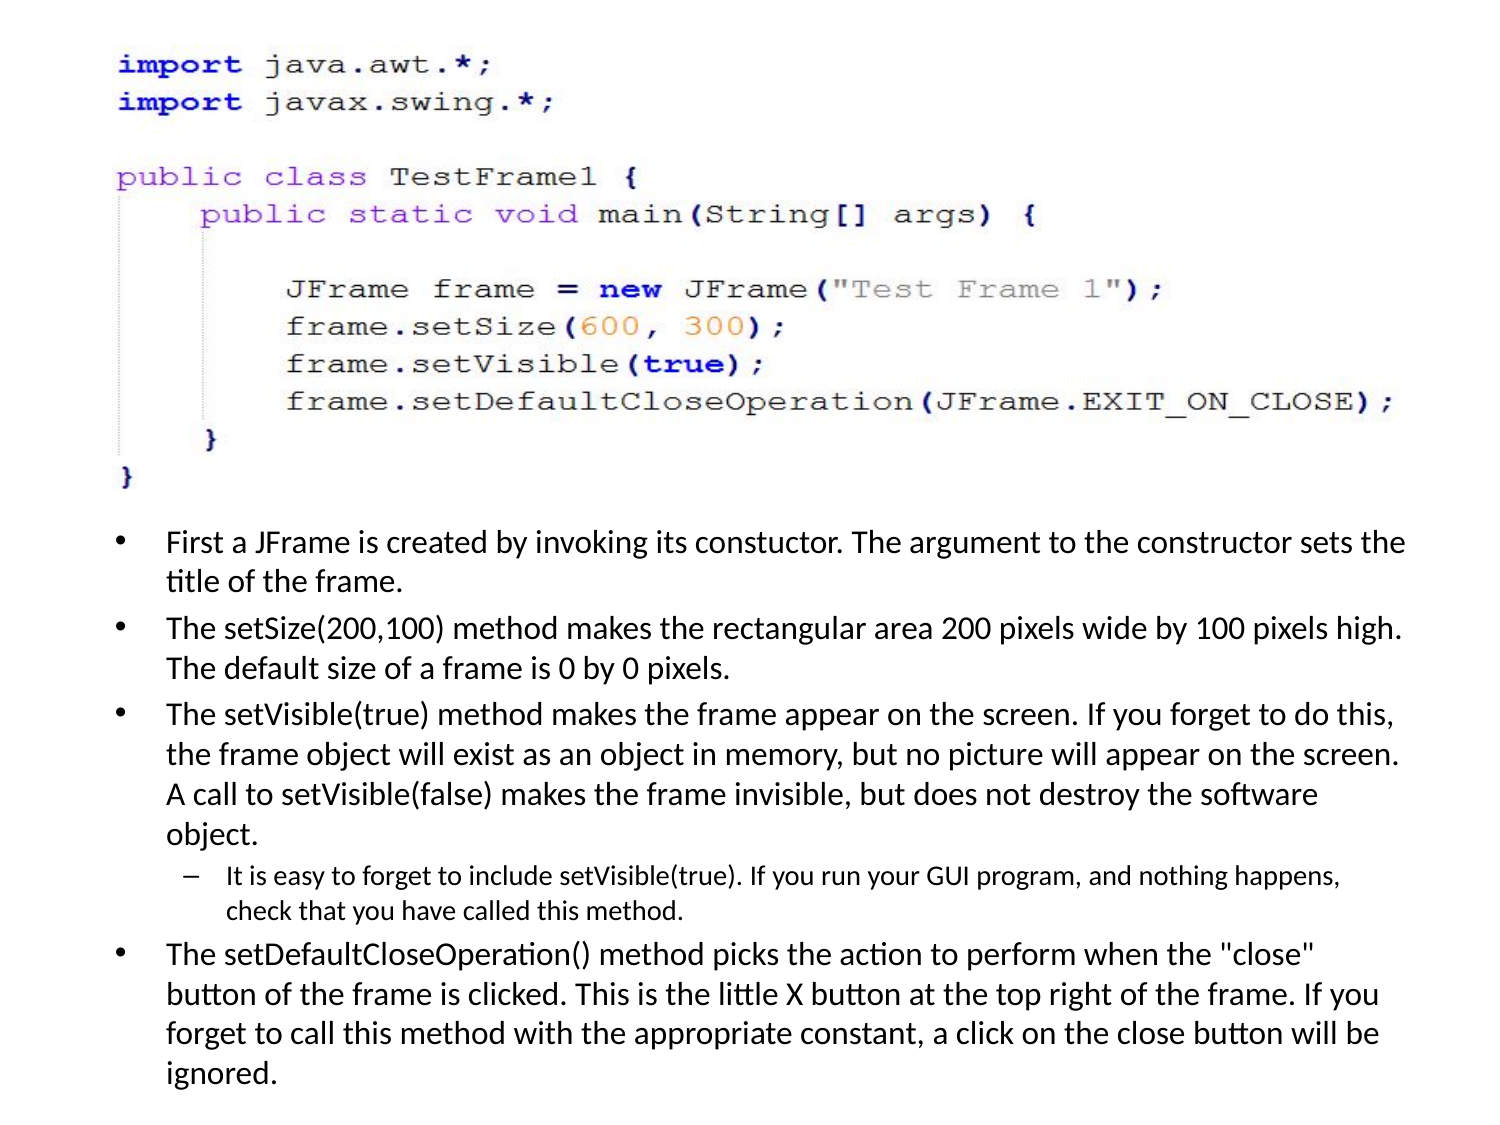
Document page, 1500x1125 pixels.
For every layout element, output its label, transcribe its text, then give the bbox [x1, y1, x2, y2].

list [112, 45, 1401, 501]
list First a JFrame is created by invoking its constuctor. The argument to the constructor sets the title of the frame. The setSize(200,100) method makes the rectangular area 200 pixels wide by 100 pixels high. The default size of a frame is 0 by 0 pixels. The setVisible(true) method makes the frame appear on the screen. If you forget to do this, the frame object will exist as an object in memory, but no picture will appear on the screen. A call to setVisible(false) makes the frame invisible, but does not destroy the software object. It is easy to forget to include setVisible(true). If you run your GUI program, and nothing happens, check that you have called this method. The setDefaultCloseOperation() method picks the action to perform when the "close" button of the frame is clicked. This is the little X button at the top right of the frame. If you forget to call this method with the appropriate constant, a click on the close button will be ignored. [99, 512, 1425, 1100]
